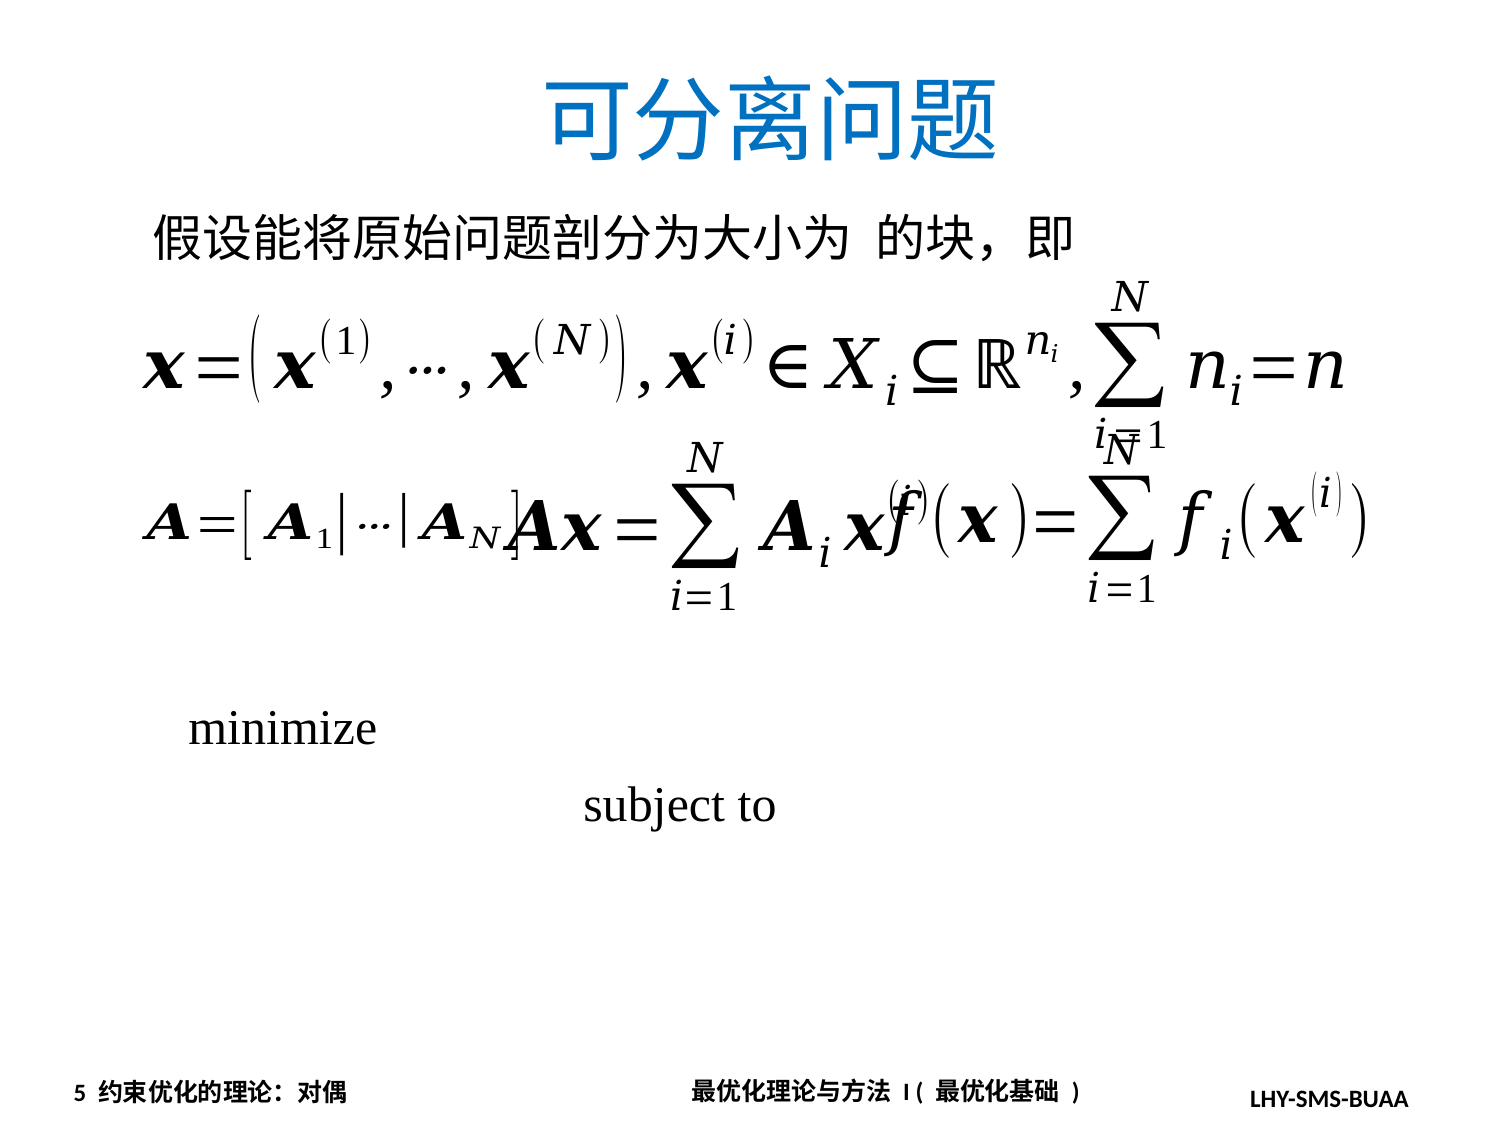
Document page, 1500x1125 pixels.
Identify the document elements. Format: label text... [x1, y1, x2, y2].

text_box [173, 686, 1198, 844]
text_box 可分离问题 [79, 54, 1462, 179]
